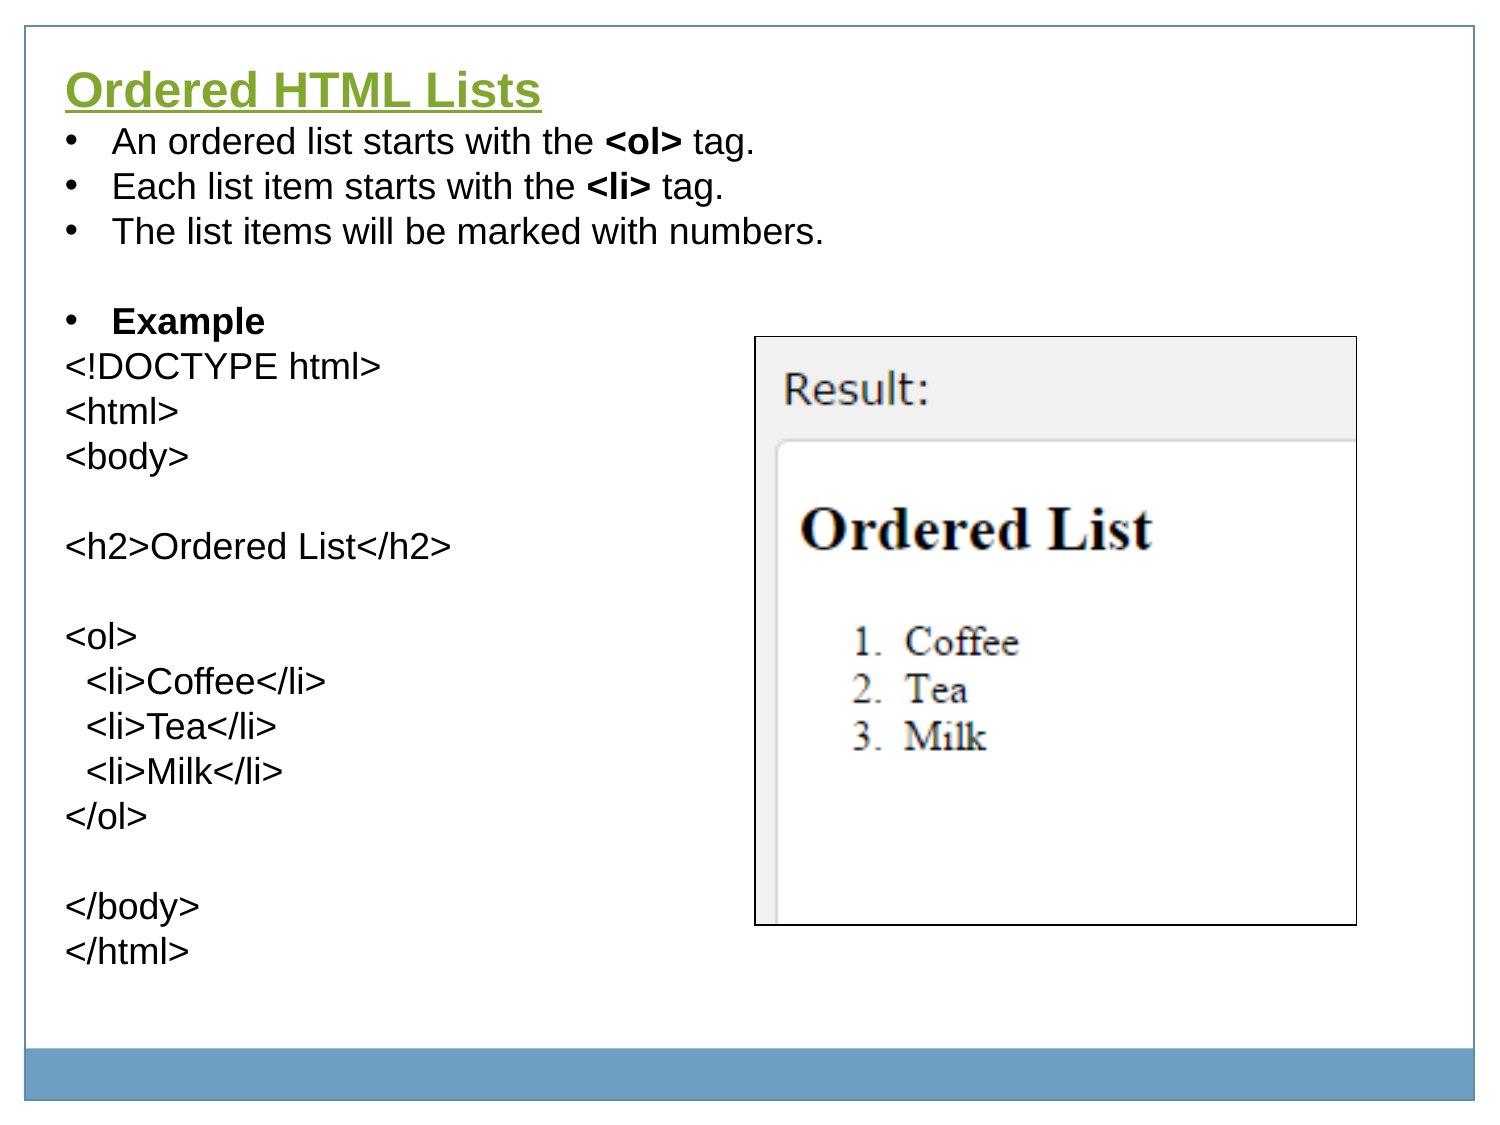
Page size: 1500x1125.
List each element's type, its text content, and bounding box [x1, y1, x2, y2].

picture [755, 337, 1357, 925]
text_box Ordered HTML Lists An ordered list starts with the <ol> tag. Each list item starts with the <li> tag. The list items will be marked with numbers. Example <!DOCTYPE html> <html> <body> <h2>Ordered List</h2> <ol> <li>Coffee</li> <li>Tea</li> <li>Milk</li> </ol> </body> </html> [50, 49, 1450, 1025]
